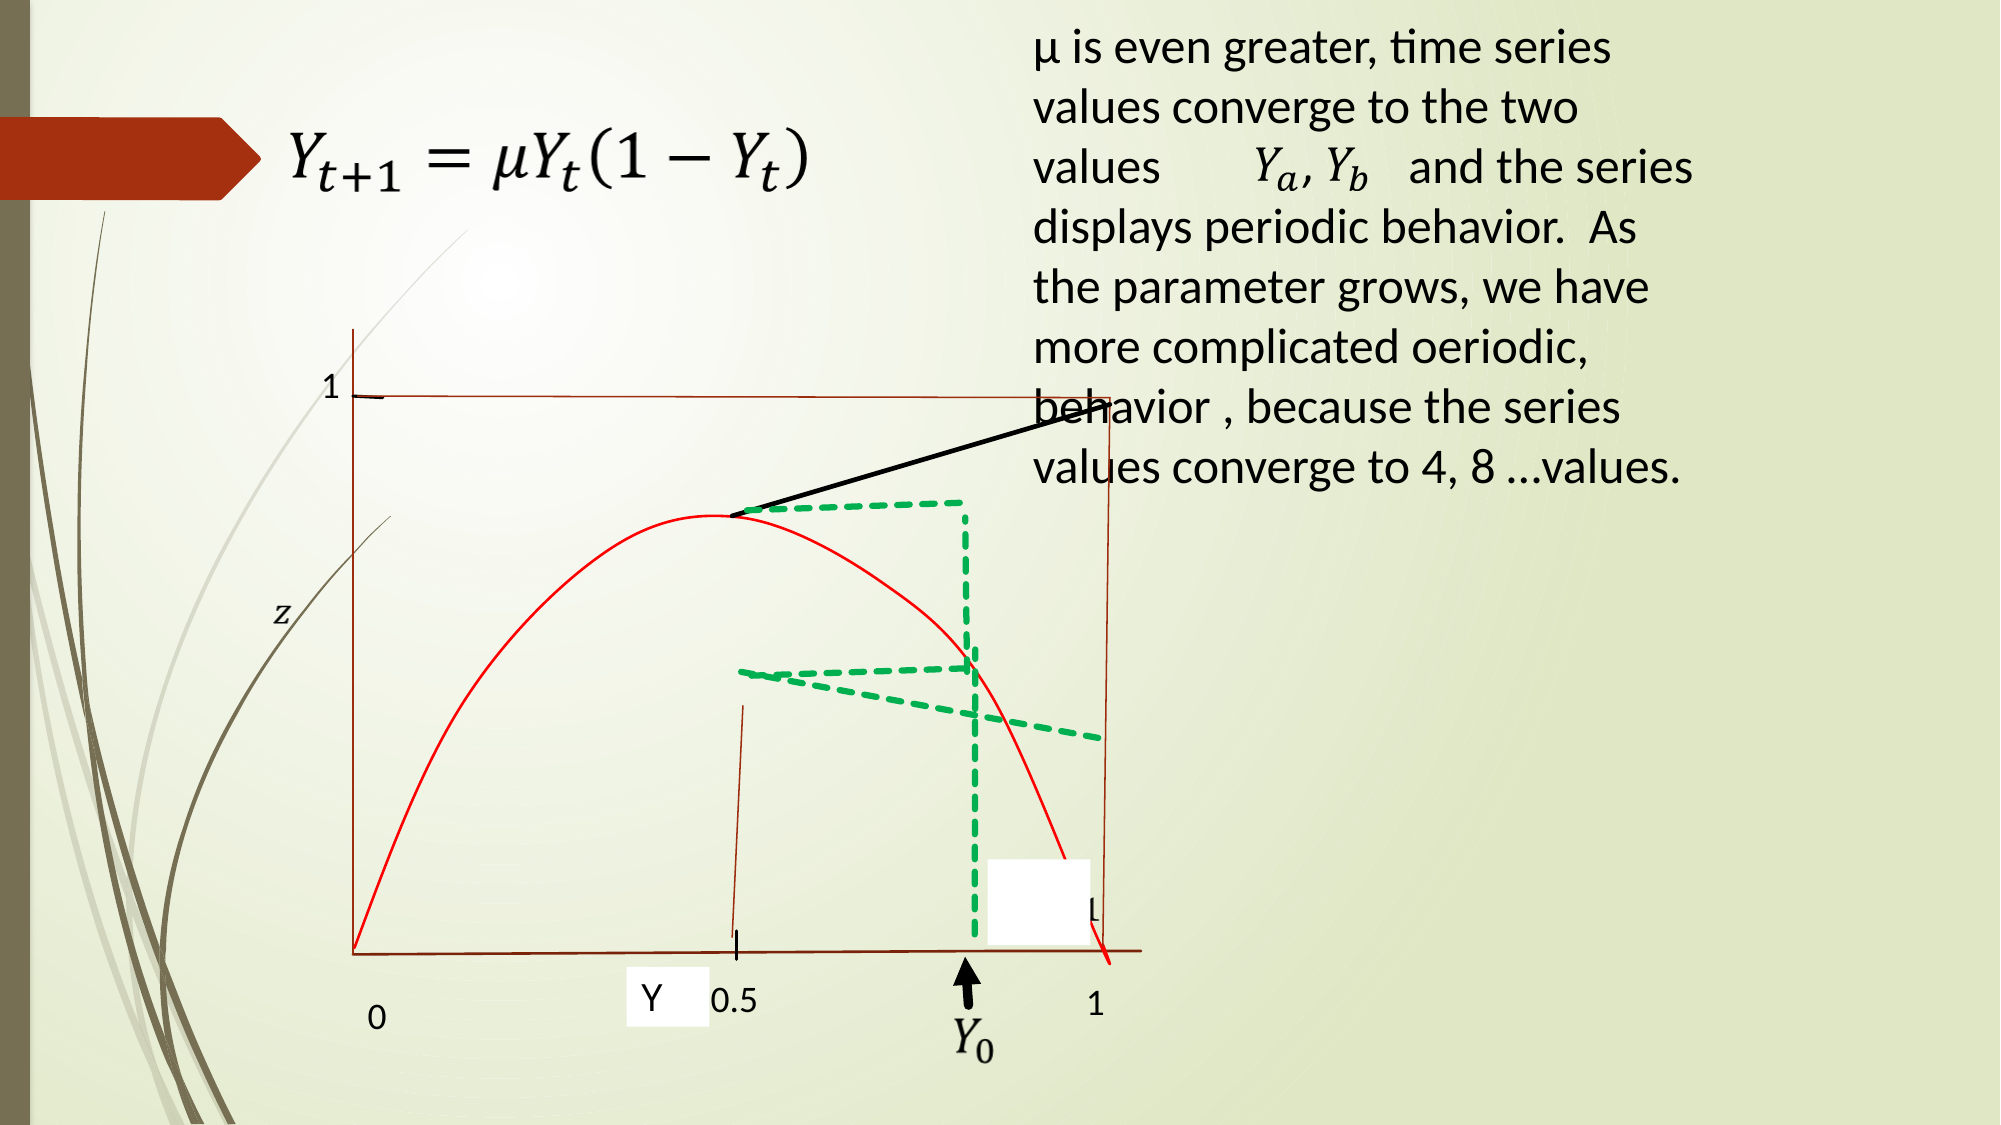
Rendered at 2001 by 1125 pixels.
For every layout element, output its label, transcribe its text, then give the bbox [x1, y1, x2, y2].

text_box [731, 705, 744, 938]
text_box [254, 329, 1142, 1046]
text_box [751, 667, 961, 676]
text_box μ is even greater, time series values converge to the two values and the series displays periodic behavior. As the parameter grows, we have more complicated oeriodic, behavior , because the series values converge to 4, 8 …values. [1018, 6, 1730, 501]
text_box [254, 114, 845, 196]
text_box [964, 517, 968, 673]
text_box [746, 502, 969, 511]
text_box [1238, 126, 1410, 202]
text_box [935, 956, 1015, 1074]
